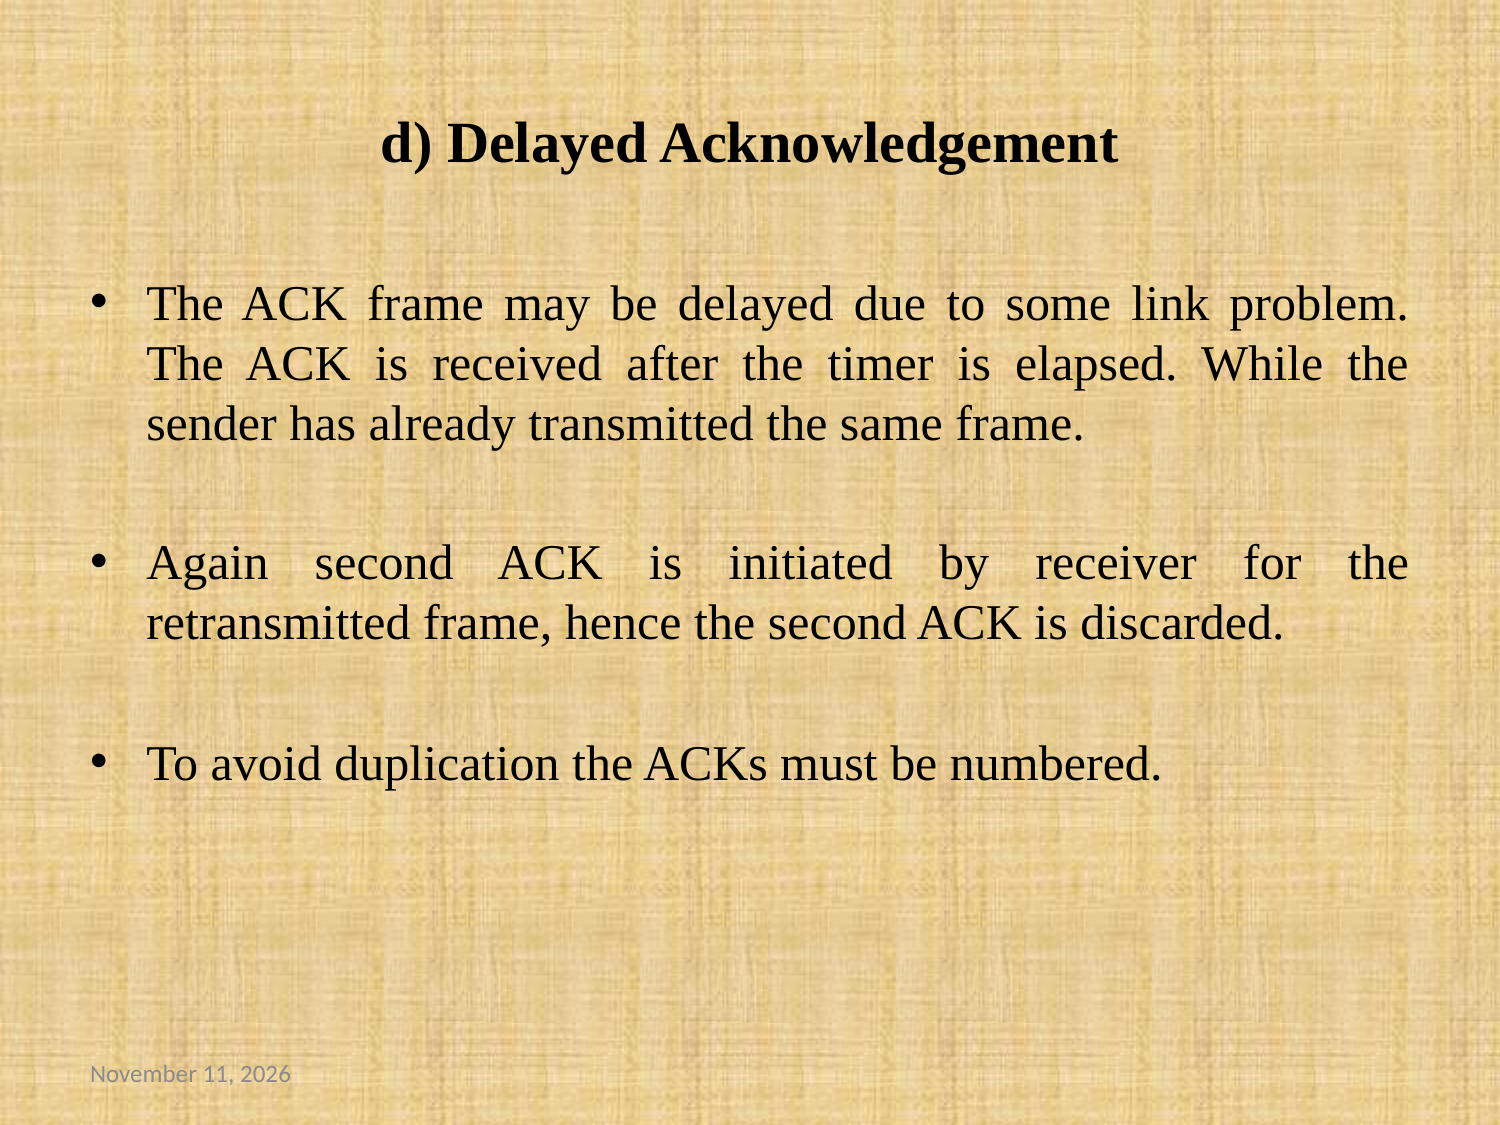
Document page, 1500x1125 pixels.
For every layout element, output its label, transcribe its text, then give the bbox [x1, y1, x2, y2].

title d) Delayed Acknowledgement [75, 45, 1425, 233]
list The ACK frame may be delayed due to some link problem. The ACK is received after the timer is elapsed. While the sender has already transmitted the same frame. Again second ACK is initiated by receiver for the retransmitted frame, hence the second ACK is discarded. To avoid duplication the ACKs must be numbered. [75, 262, 1425, 1005]
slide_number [75, 1042, 425, 1103]
picture [0, 0, 1500, 1125]
